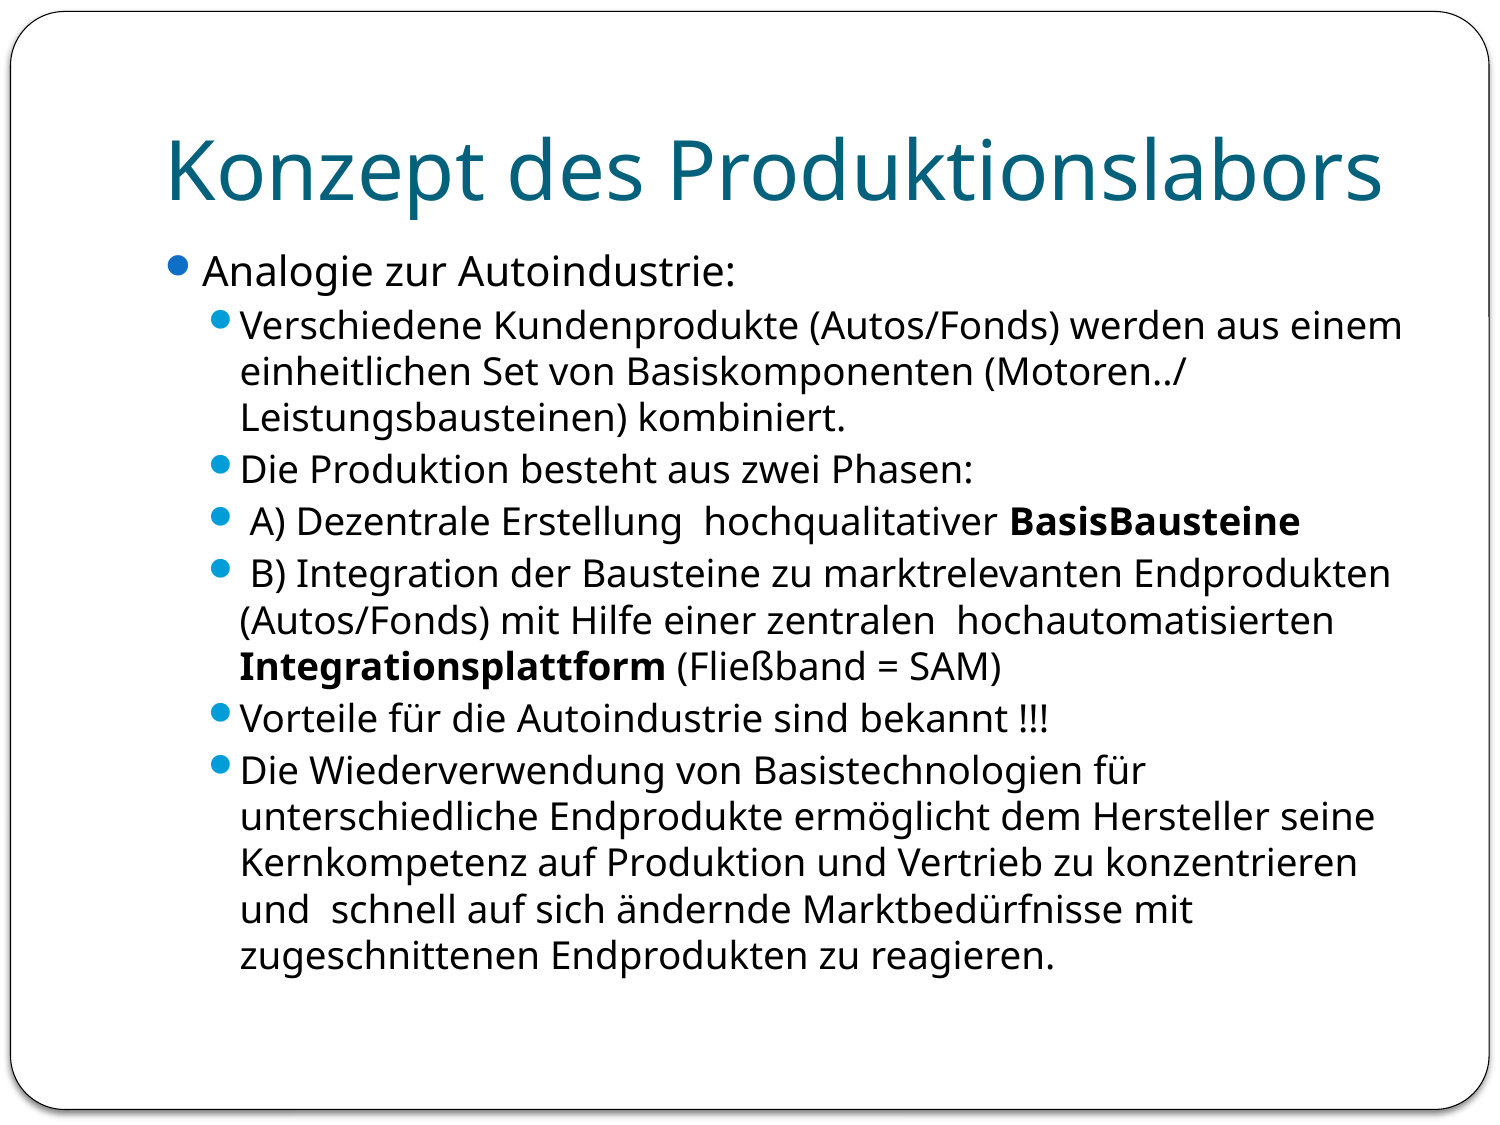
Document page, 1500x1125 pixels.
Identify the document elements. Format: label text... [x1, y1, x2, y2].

list Analogie zur Autoindustrie: Verschiedene Kundenprodukte (Autos/Fonds) werden aus einem einheitlichen Set von Basiskomponenten (Motoren../ Leistungsbausteinen) kombiniert. Die Produktion besteht aus zwei Phasen: A) Dezentrale Erstellung hochqualitativer BasisBausteine B) Integration der Bausteine zu marktrelevanten Endprodukten (Autos/Fonds) mit Hilfe einer zentralen hochautomatisierten Integrationsplattform (Fließband = SAM) Vorteile für die Autoindustrie sind bekannt !!! Die Wiederverwendung von Basistechnologien für unterschiedliche Endprodukte ermöglicht dem Hersteller seine Kernkompetenz auf Produktion und Vertrieb zu konzentrieren und schnell auf sich ändernde Marktbedürfnisse mit zugeschnittenen Endprodukten zu reagieren. [150, 237, 1425, 988]
title Konzept des Produktionslabors [150, 45, 1425, 233]
